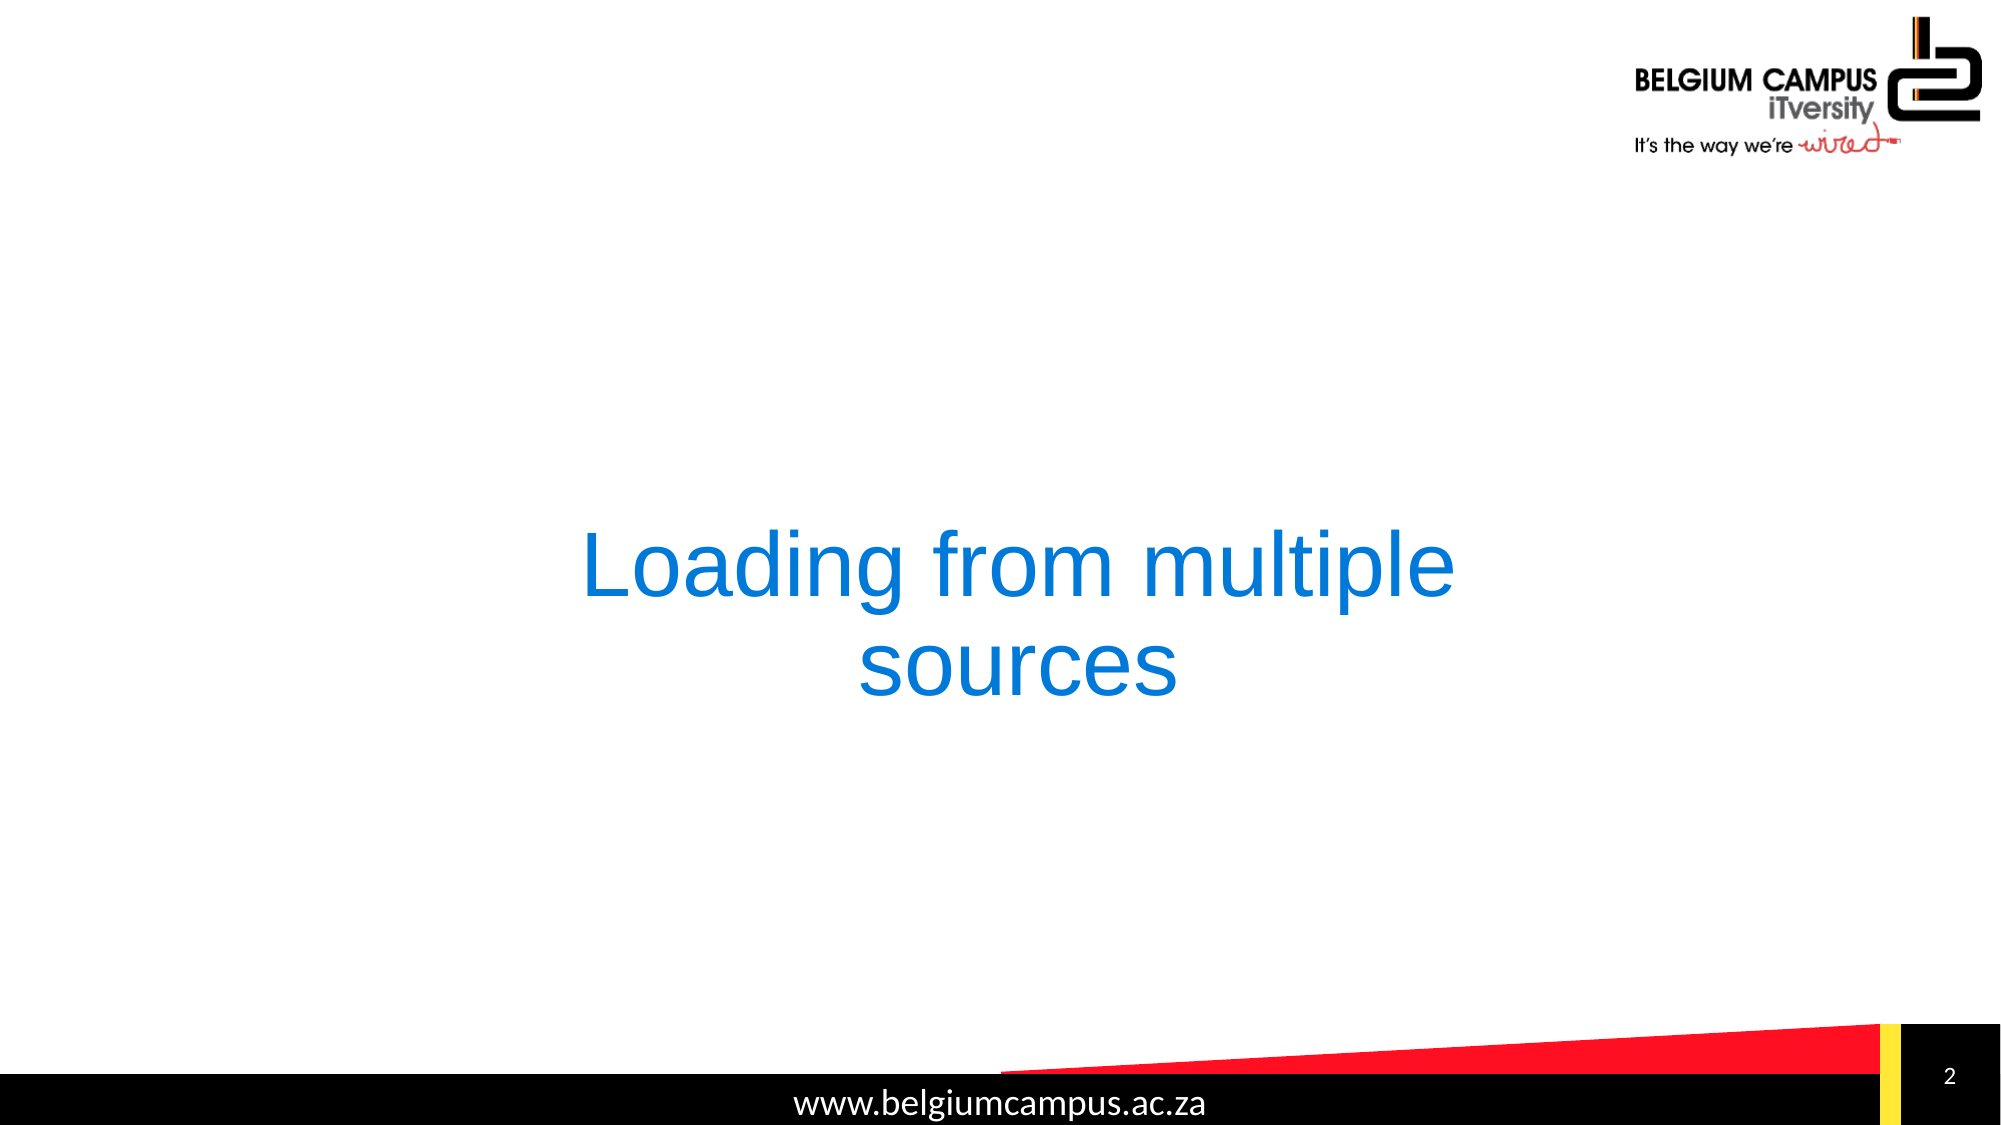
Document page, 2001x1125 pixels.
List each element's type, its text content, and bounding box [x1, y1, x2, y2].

picture [1631, 0, 1986, 198]
title Loading from multiple sources [157, 507, 1883, 726]
